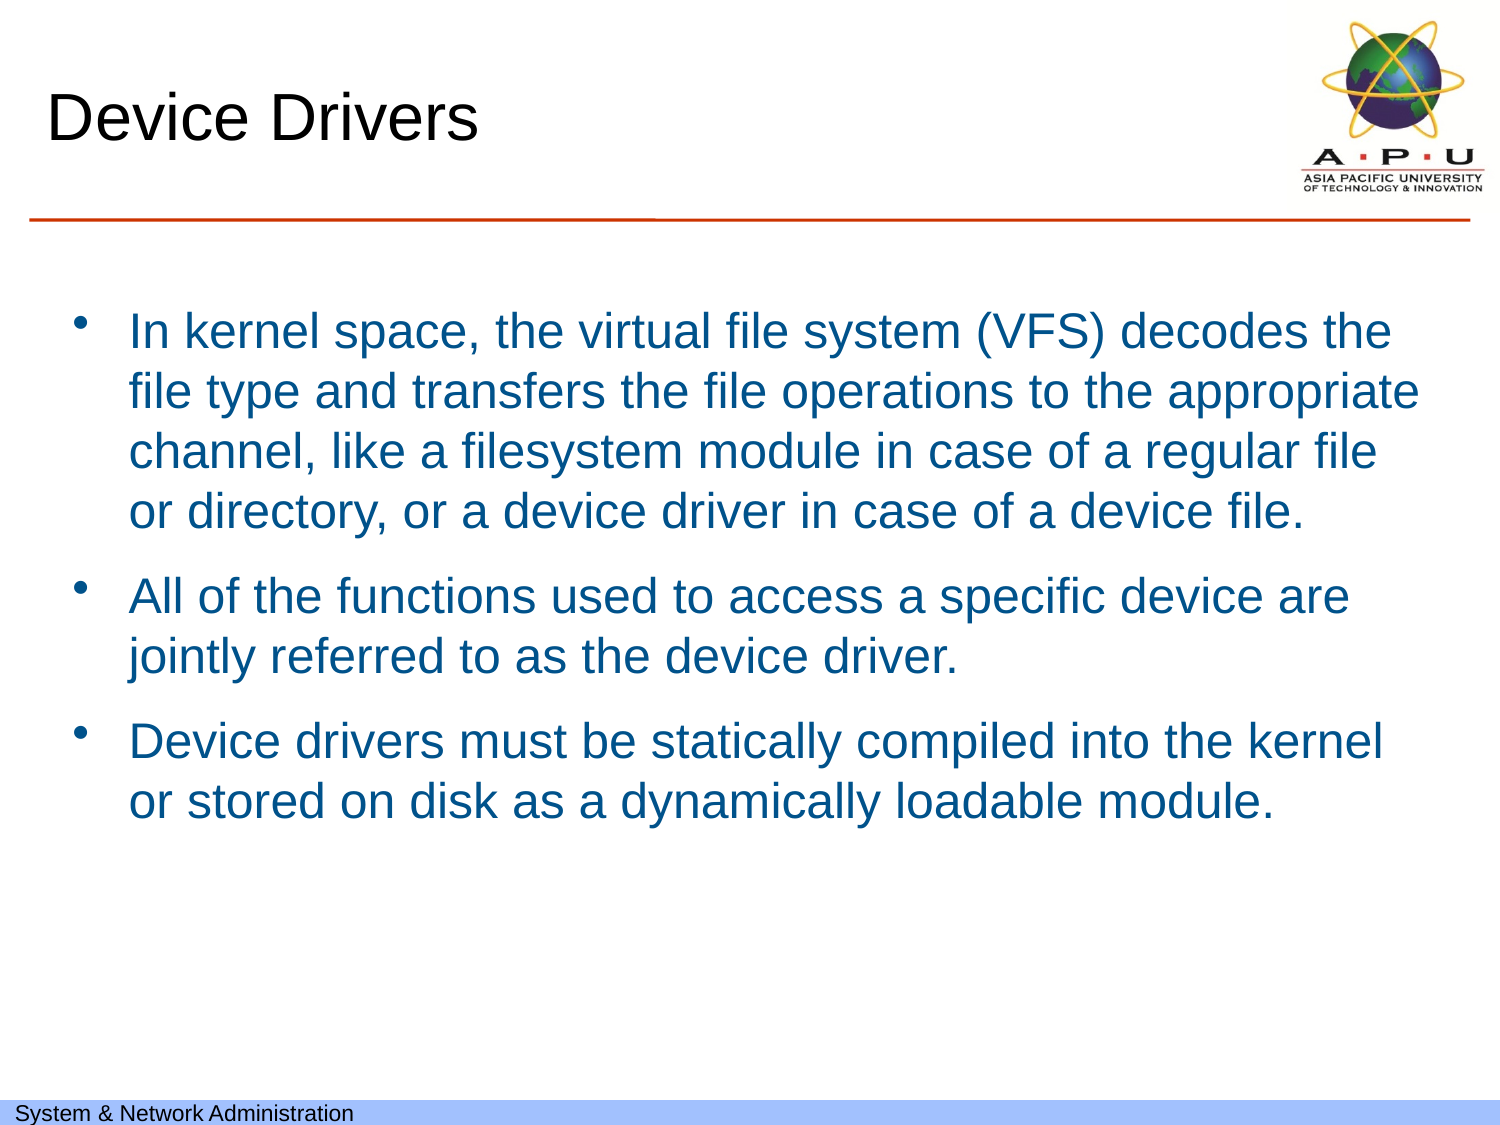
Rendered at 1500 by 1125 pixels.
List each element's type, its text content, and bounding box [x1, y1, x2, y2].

list In kernel space, the virtual file system (VFS) decodes the file type and transfers the file operations to the appropriate channel, like a filesystem module in case of a regular file or directory, or a device driver in case of a device file. All of the functions used to access a specific device are jointly referred to as the device driver. Device drivers must be statically compiled into the kernel or stored on disk as a dynamically loadable module. [41, 290, 1447, 1048]
title Device Drivers [31, 29, 1111, 198]
picture [1287, 0, 1500, 213]
